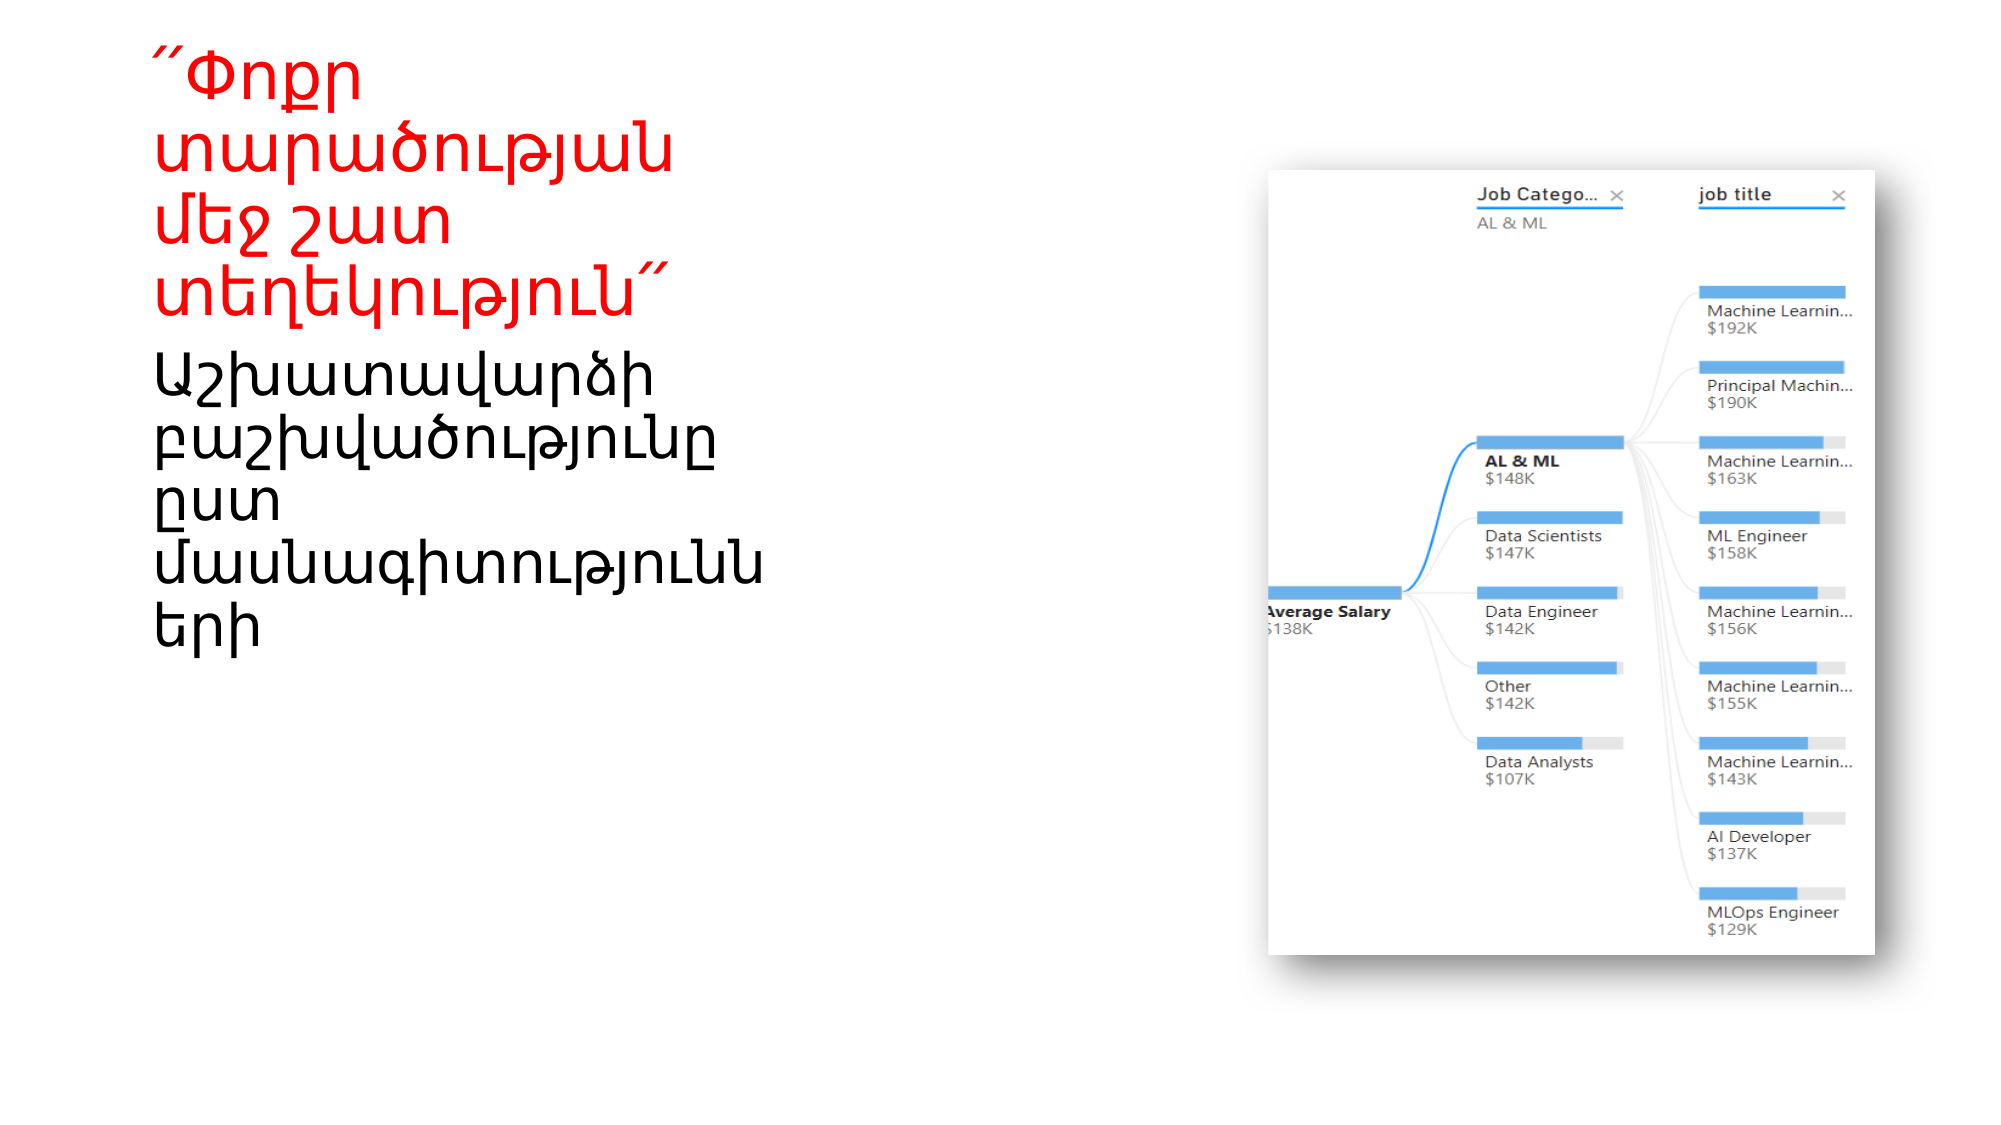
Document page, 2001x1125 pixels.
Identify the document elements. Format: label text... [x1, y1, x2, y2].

title ՛՛Փոքր տարածության մեջ շատ տեղեկություն՛՛ [137, 75, 783, 337]
picture [1268, 170, 1875, 955]
list Աշխատավարձի բաշխվածությունը ըստ մասնագիտությունների [137, 337, 783, 963]
